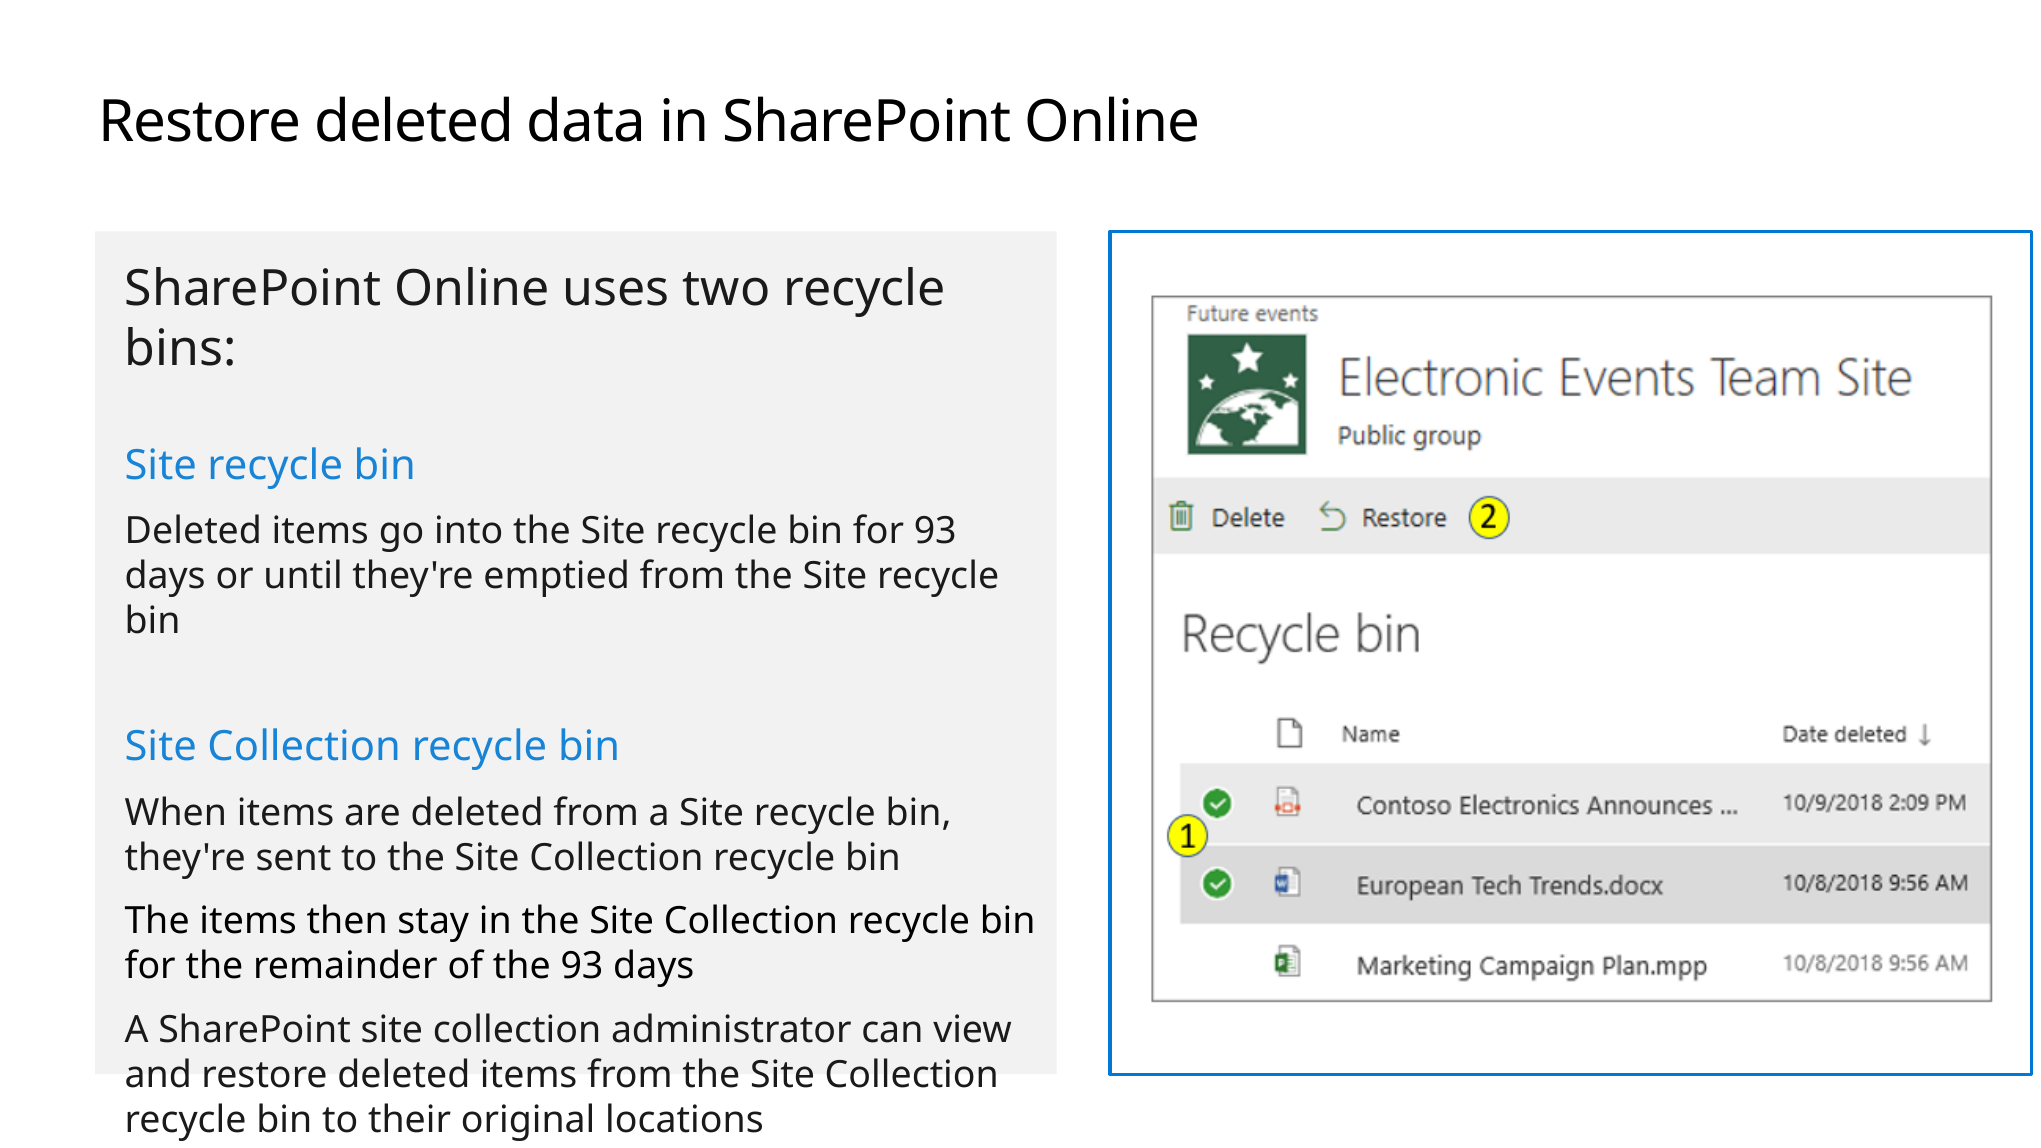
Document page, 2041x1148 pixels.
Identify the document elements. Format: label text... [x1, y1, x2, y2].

title Restore deleted data in SharePoint Online [98, 83, 1943, 156]
text_box SharePoint Online uses two recycle bins: Site recycle bin Deleted items go into the Site recycle bin for 93 days or until they're emptied from the Site recycle bin Site Collection recycle bin When items are deleted from a Site recycle bin, they're sent to the Site Collection recycle bin The items then stay in the Site Collection recycle bin for the remainder of the 93 days A SharePoint site collection administrator can view and restore deleted items from the Site Collection recycle bin to their original locations [94, 231, 1057, 1075]
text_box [1109, 231, 2033, 1075]
